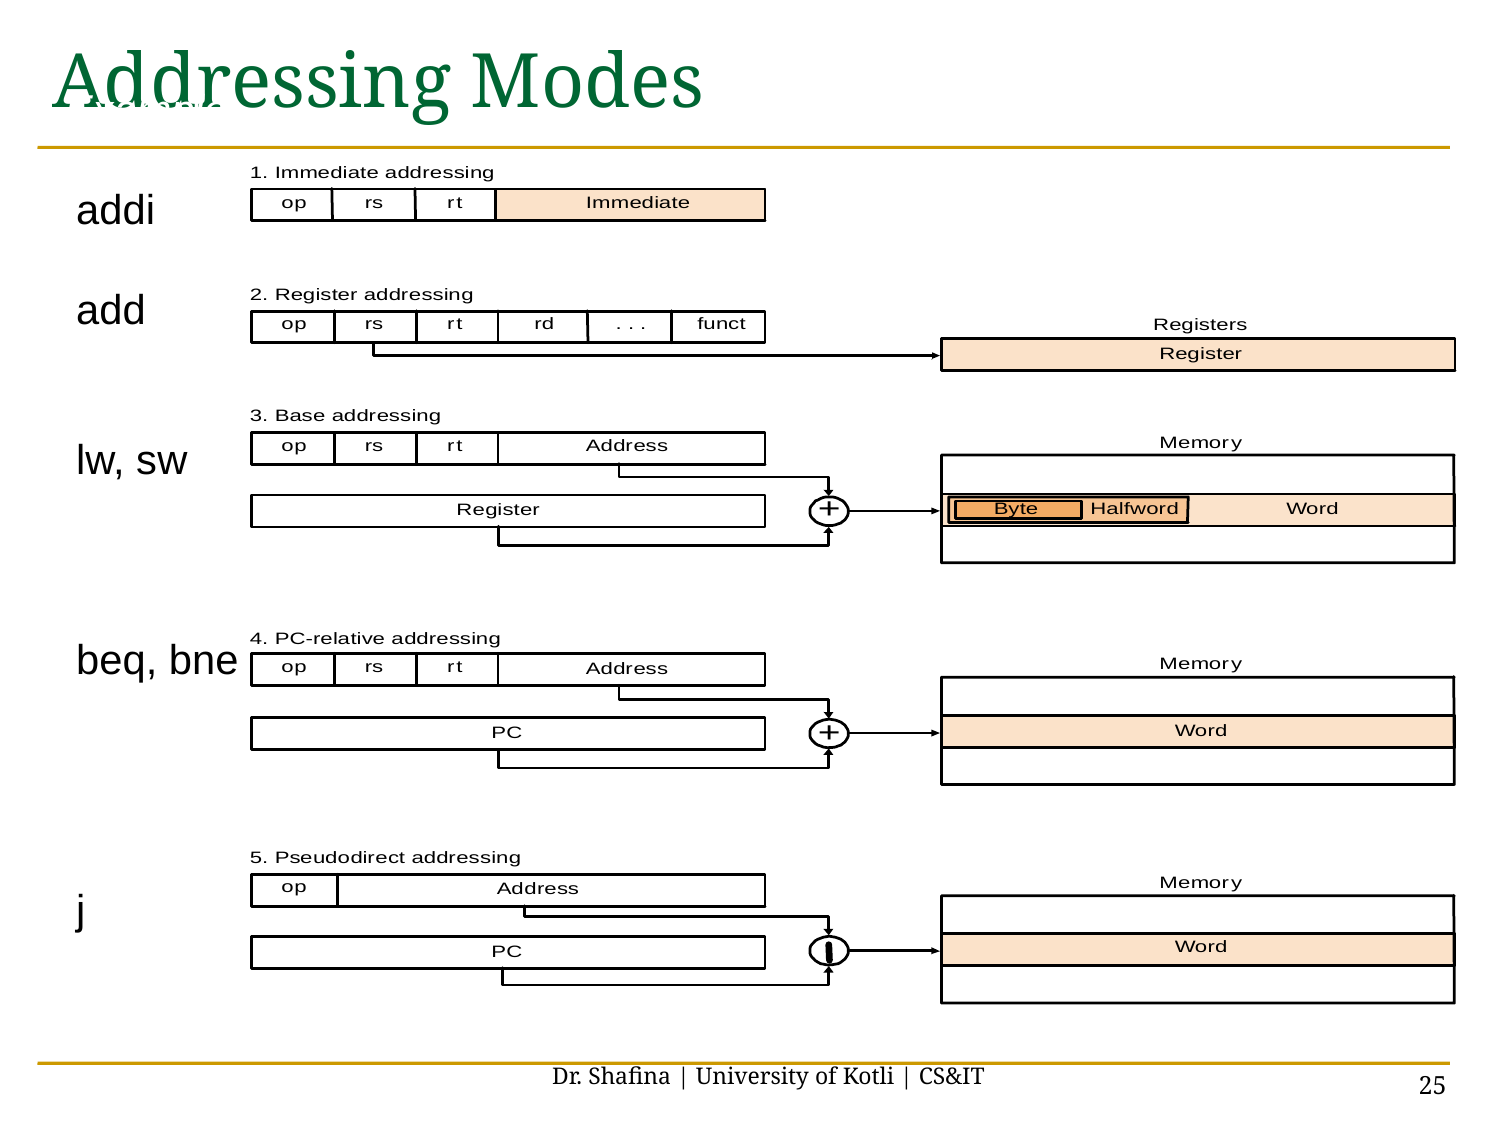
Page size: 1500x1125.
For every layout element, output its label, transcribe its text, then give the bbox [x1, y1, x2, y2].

picture [249, 162, 1463, 1010]
title Addressing Modes [37, 24, 1450, 200]
footer Dr. Shafina | University of Kotli | CS&IT [512, 1024, 1026, 1101]
slide_number 25 [1111, 1036, 1462, 1112]
text_box Example addi add lw, sw beq, bne j [49, 75, 254, 941]
